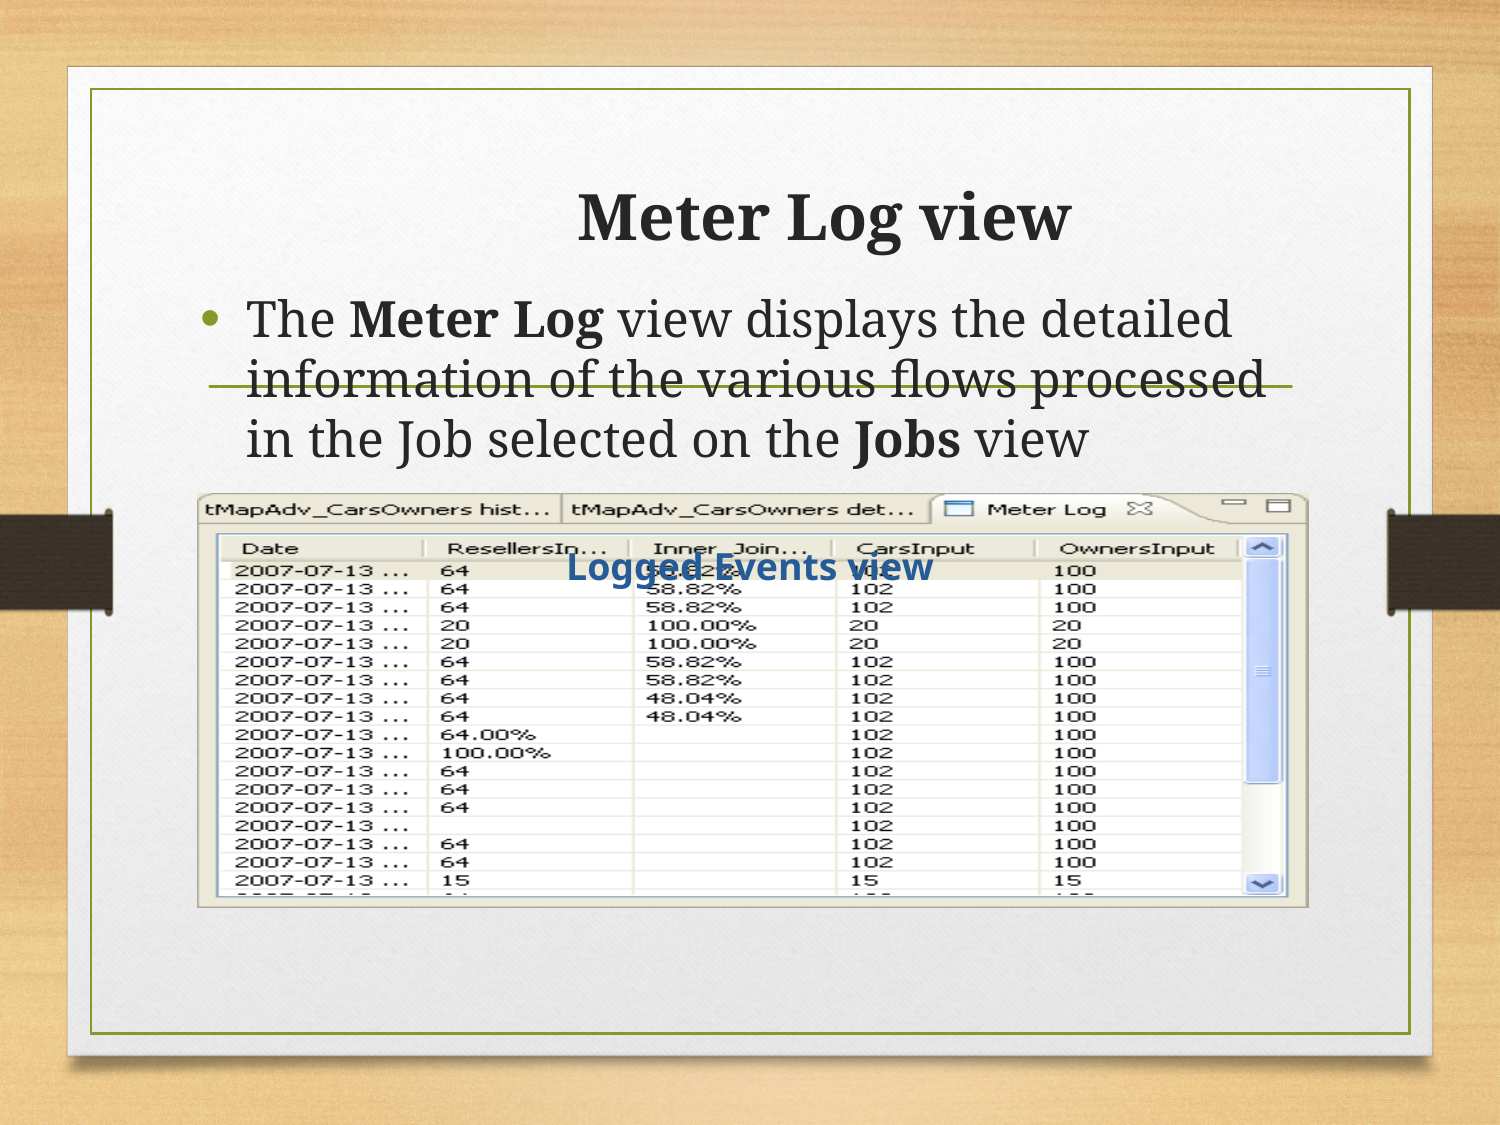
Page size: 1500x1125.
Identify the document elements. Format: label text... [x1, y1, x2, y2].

list The Meter Log view displays the detailed information of the various flows processed in the Job selected on the Jobs view [184, 279, 1301, 845]
title Meter Log view [193, 150, 1309, 365]
picture [0, 0, 1500, 1125]
